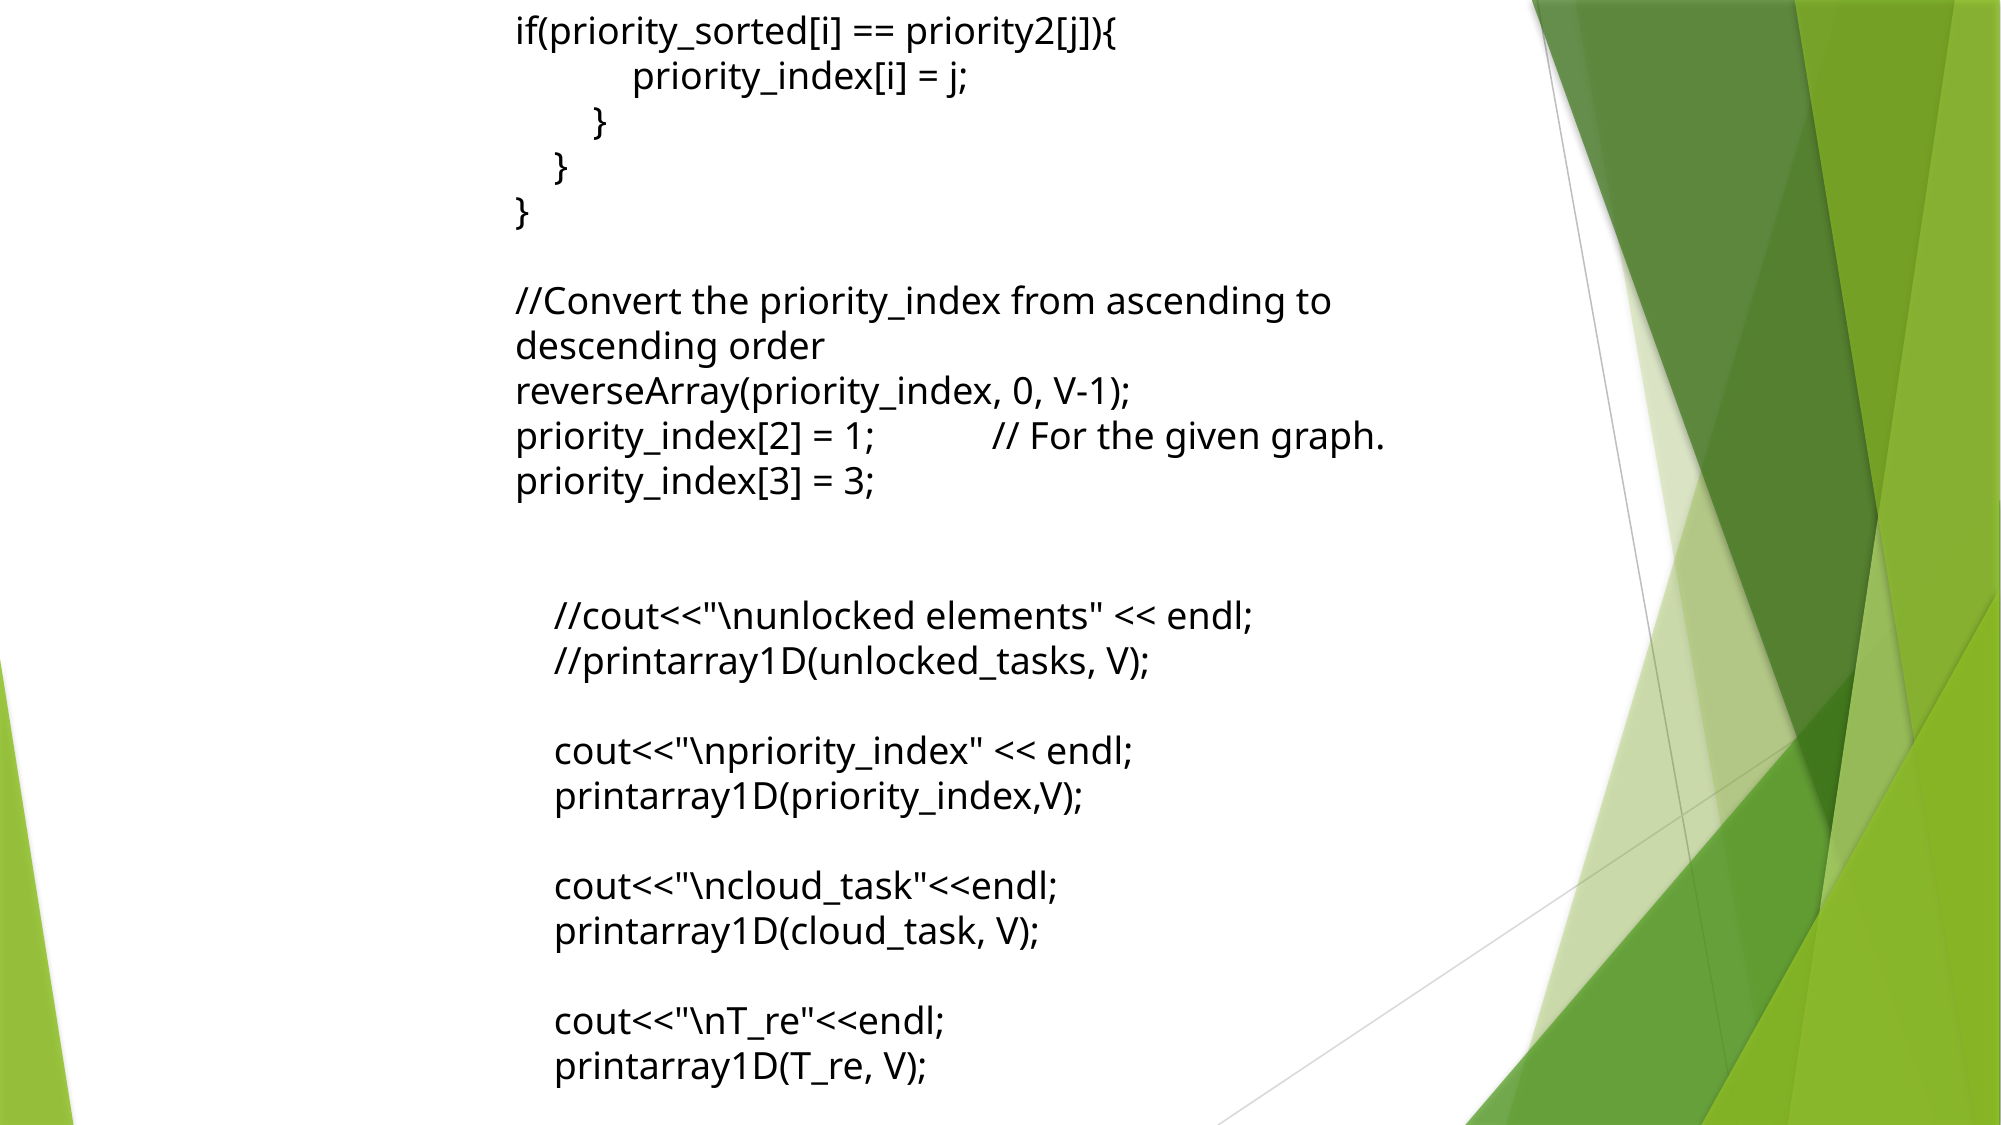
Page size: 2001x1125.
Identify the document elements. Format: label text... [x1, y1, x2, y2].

text_box if(priority_sorted[i] == priority2[j]){ priority_index[i] = j; } } } //Convert the priority_index from ascending to descending order reverseArray(priority_index, 0, V-1); priority_index[2] = 1; // For the given graph. priority_index[3] = 3; //cout<<"\nunlocked elements" << endl; //printarray1D(unlocked_tasks, V); cout<<"\npriority_index" << endl; printarray1D(priority_index,V); cout<<"\ncloud_task"<<endl; printarray1D(cloud_task, V); cout<<"\nT_re"<<endl; printarray1D(T_re, V); [500, 0, 1500, 1125]
